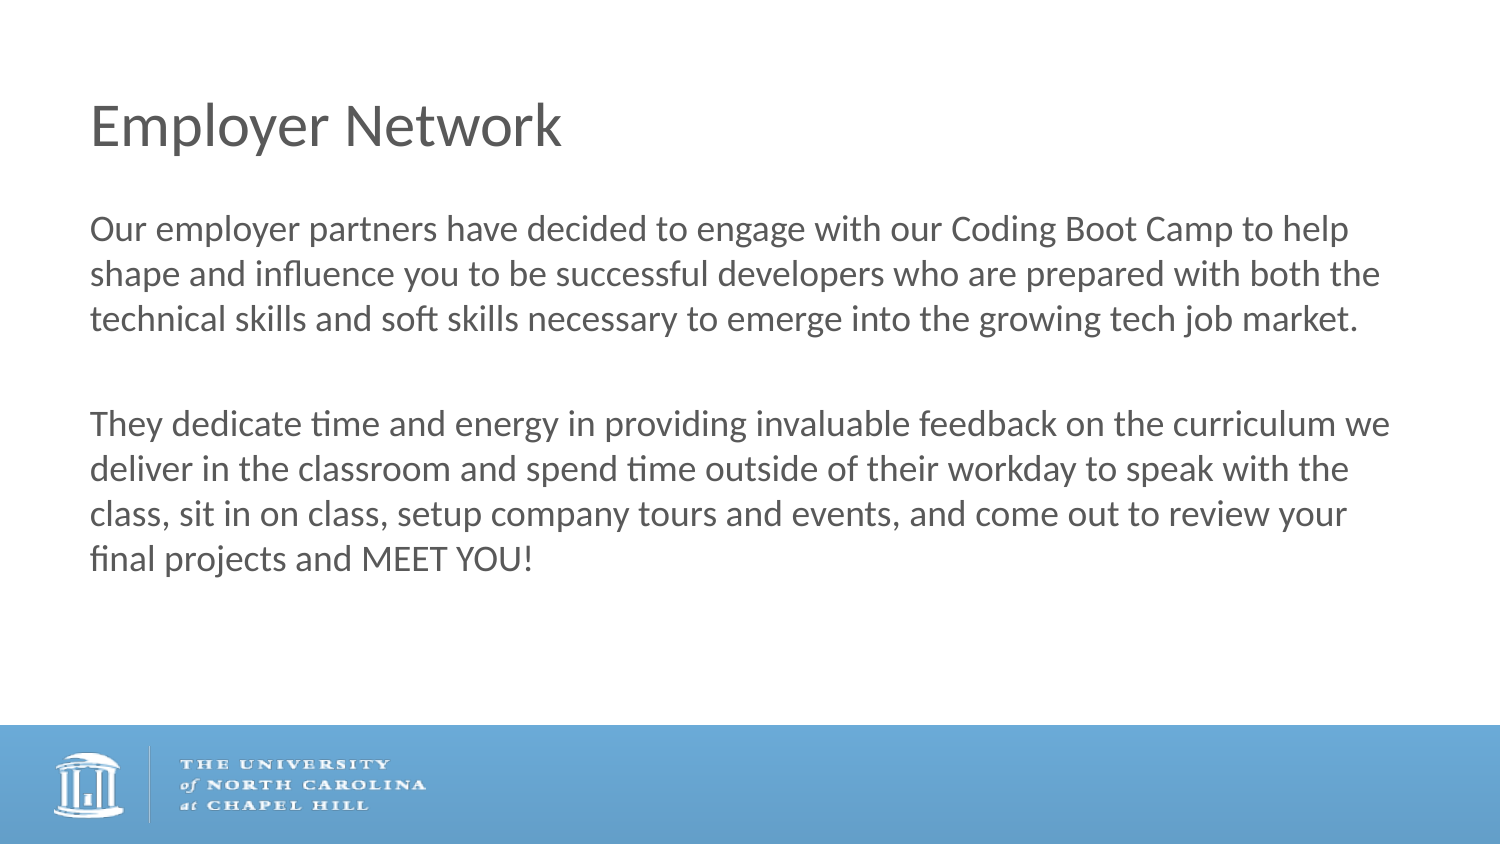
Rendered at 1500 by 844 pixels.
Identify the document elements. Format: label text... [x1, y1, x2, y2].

title Employer Network [75, 33, 1425, 175]
picture [54, 746, 426, 823]
list Our employer partners have decided to engage with our Coding Boot Camp to help shape and influence you to be successful developers who are prepared with both the technical skills and soft skills necessary to emerge into the growing tech job market. They dedicate time and energy in providing invaluable feedback on the curriculum we deliver in the classroom and spend time outside of their workday to speak with the class, sit in on class, setup company tours and events, and come out to review your final projects and MEET YOU! [75, 196, 1425, 700]
